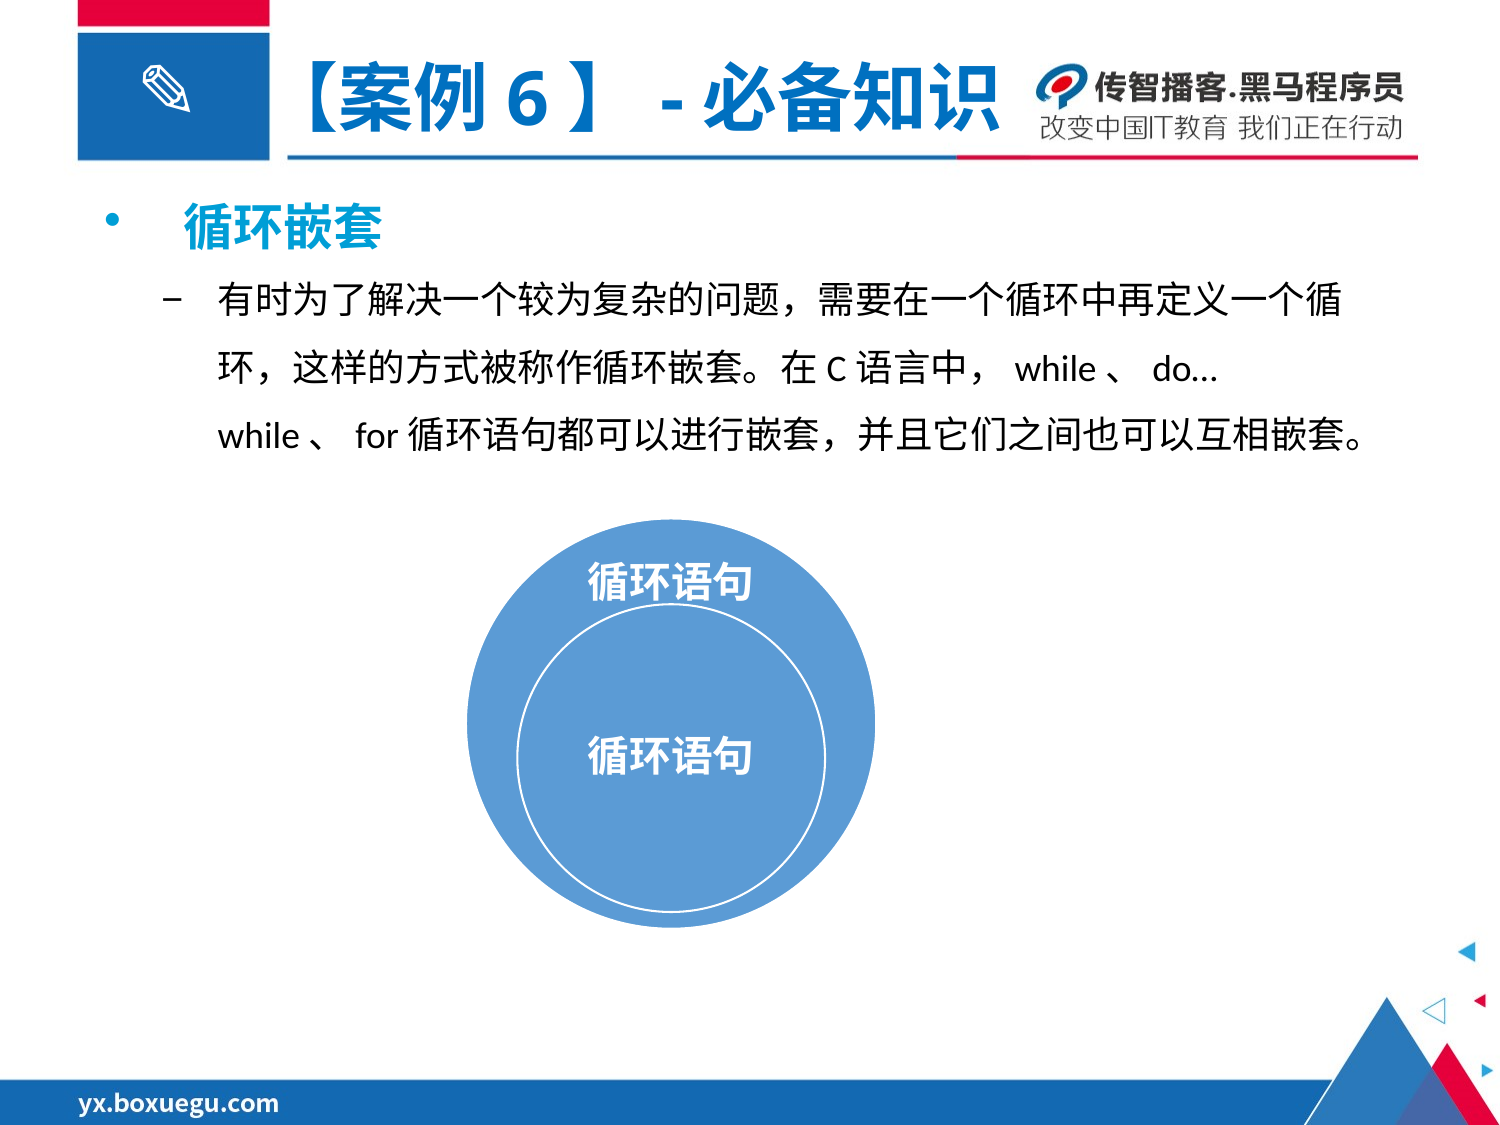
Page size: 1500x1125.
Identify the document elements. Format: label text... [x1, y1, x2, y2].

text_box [465, 518, 877, 929]
text_box 循环嵌套 [89, 157, 399, 263]
text_box 有时为了解决一个较为复杂的问题，需要在一个循环中再定义一个循环，这样的方式被称作循环嵌套。在C语言中，while、do…while、for循环语句都可以进行嵌套，并且它们之间也可以互相嵌套。 [146, 246, 1389, 464]
picture [0, 1, 1500, 1125]
text_box 【案例6】-必备知识 [248, 32, 1094, 158]
